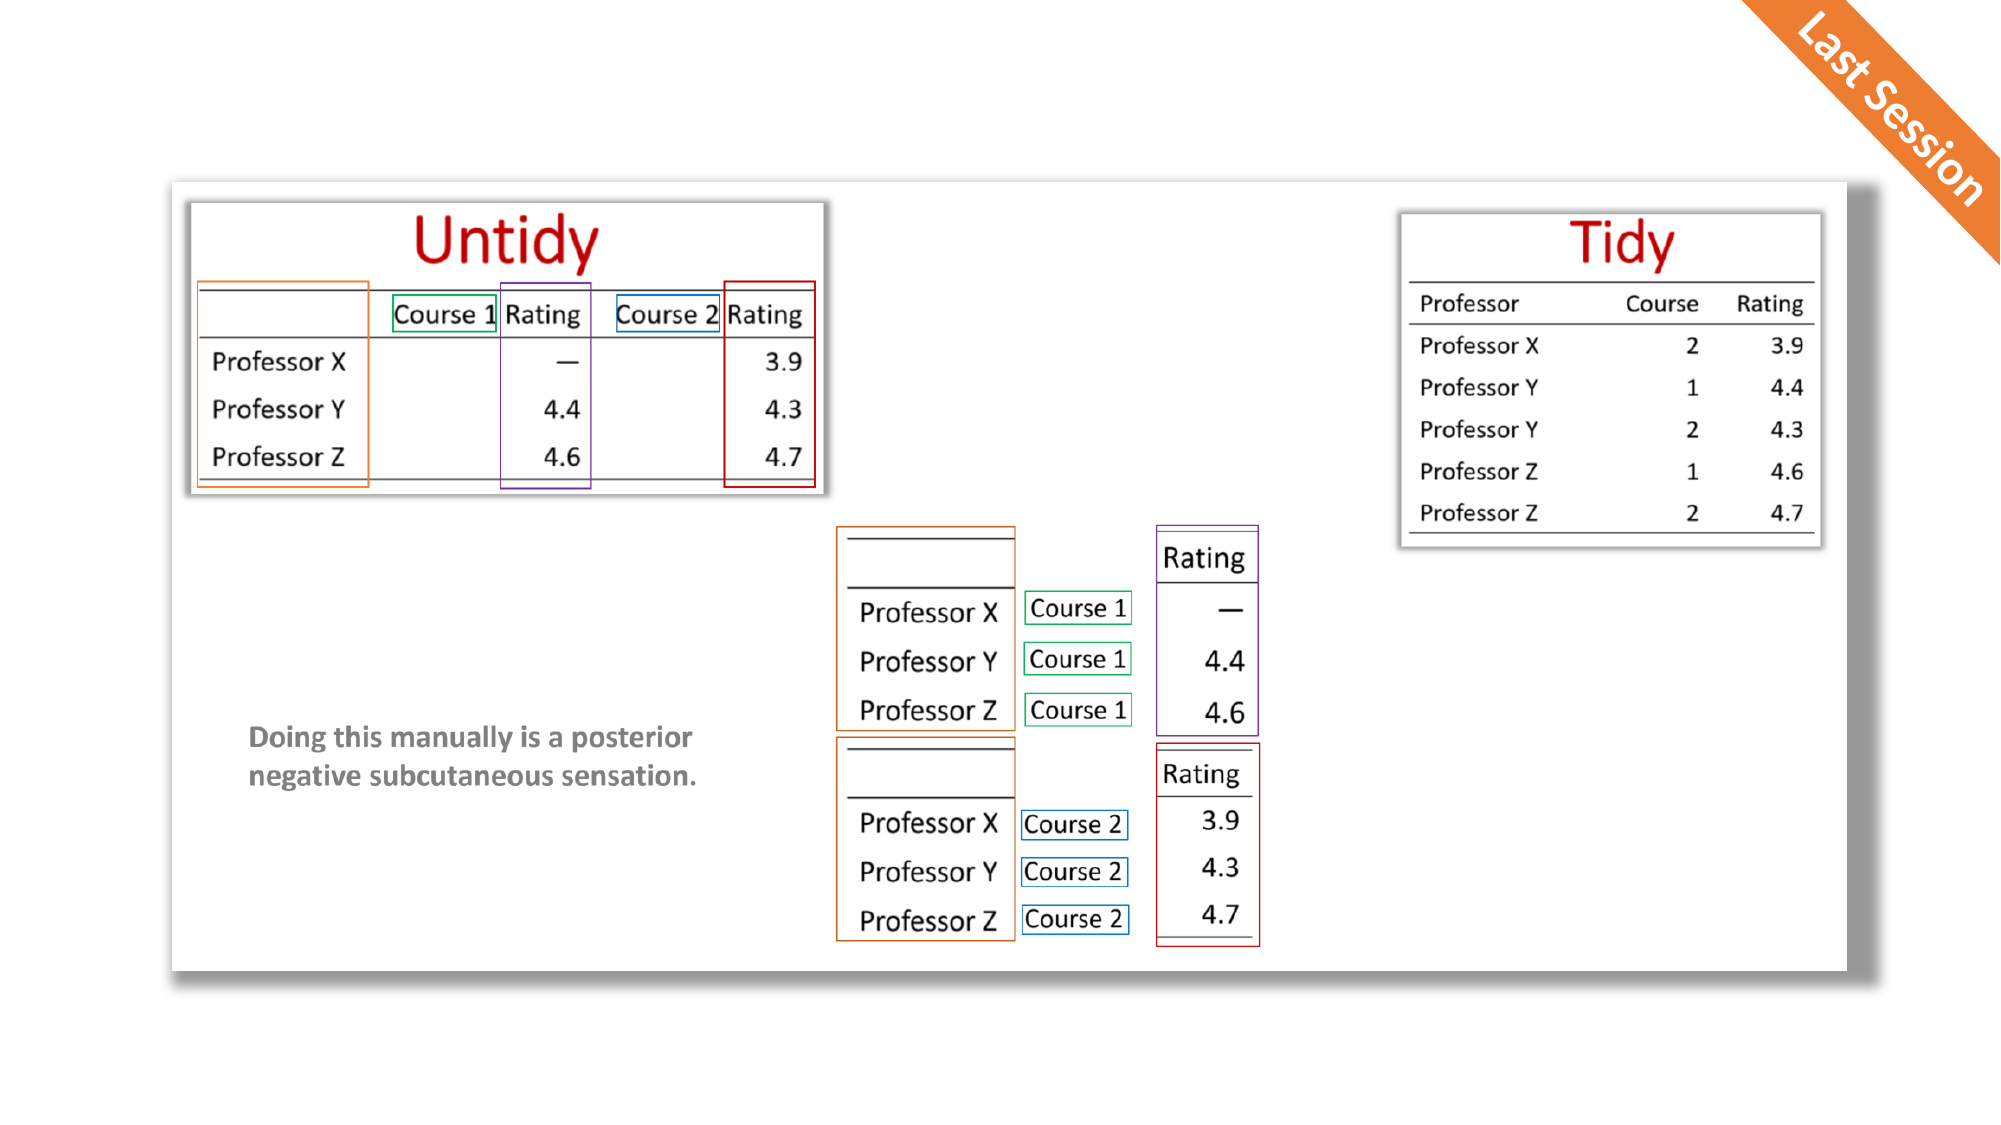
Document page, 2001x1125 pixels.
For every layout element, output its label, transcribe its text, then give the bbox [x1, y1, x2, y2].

text_box Last Session [1741, 0, 2000, 266]
picture [172, 182, 1847, 971]
